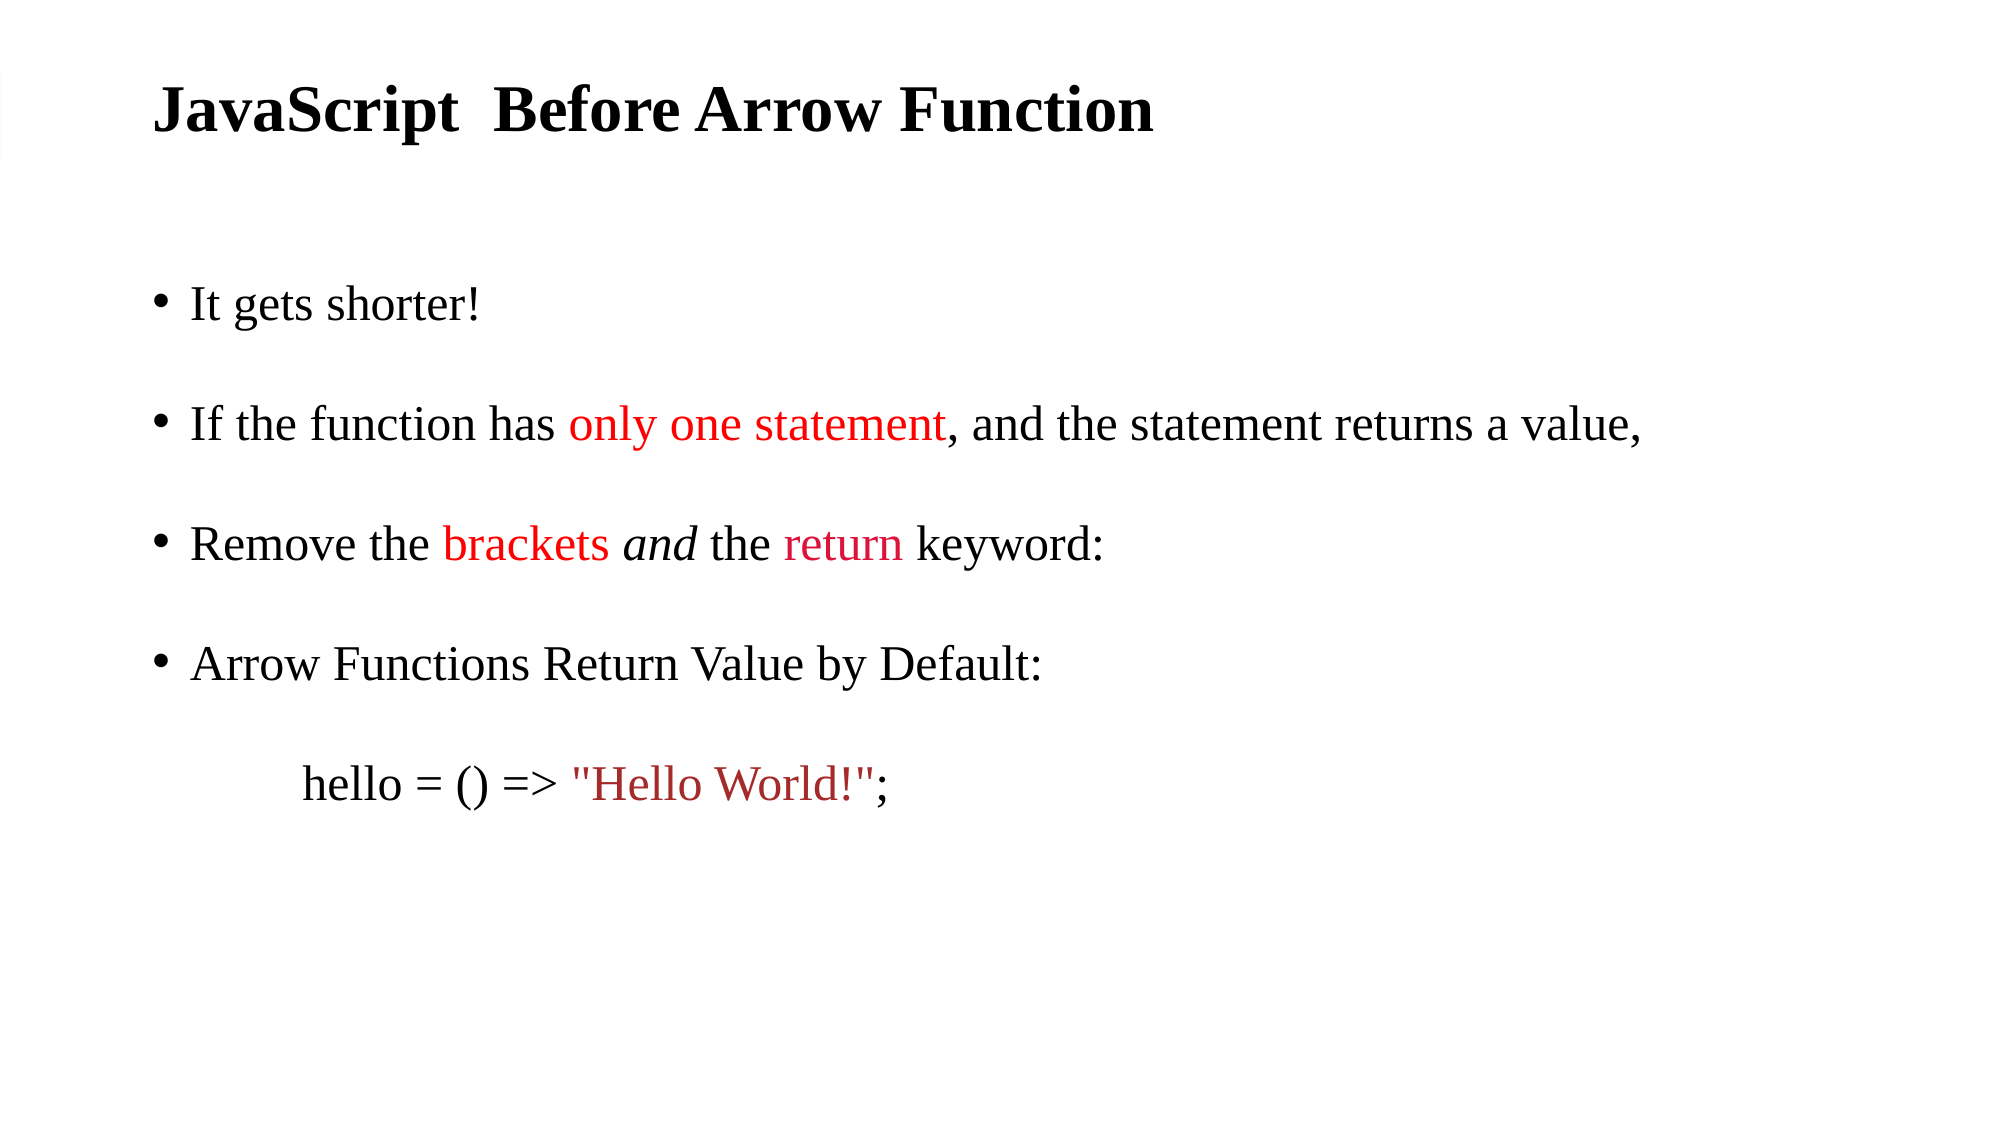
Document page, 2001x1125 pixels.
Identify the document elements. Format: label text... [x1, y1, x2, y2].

title JavaScript Before Arrow Function ❮ Previou ❮ Pre [137, 8, 1863, 147]
list It gets shorter! If the function has only one statement, and the statement returns a value, Remove the brackets and the return keyword: Arrow Functions Return Value by Default: hello = () => "Hello World!"; [137, 202, 1863, 1048]
